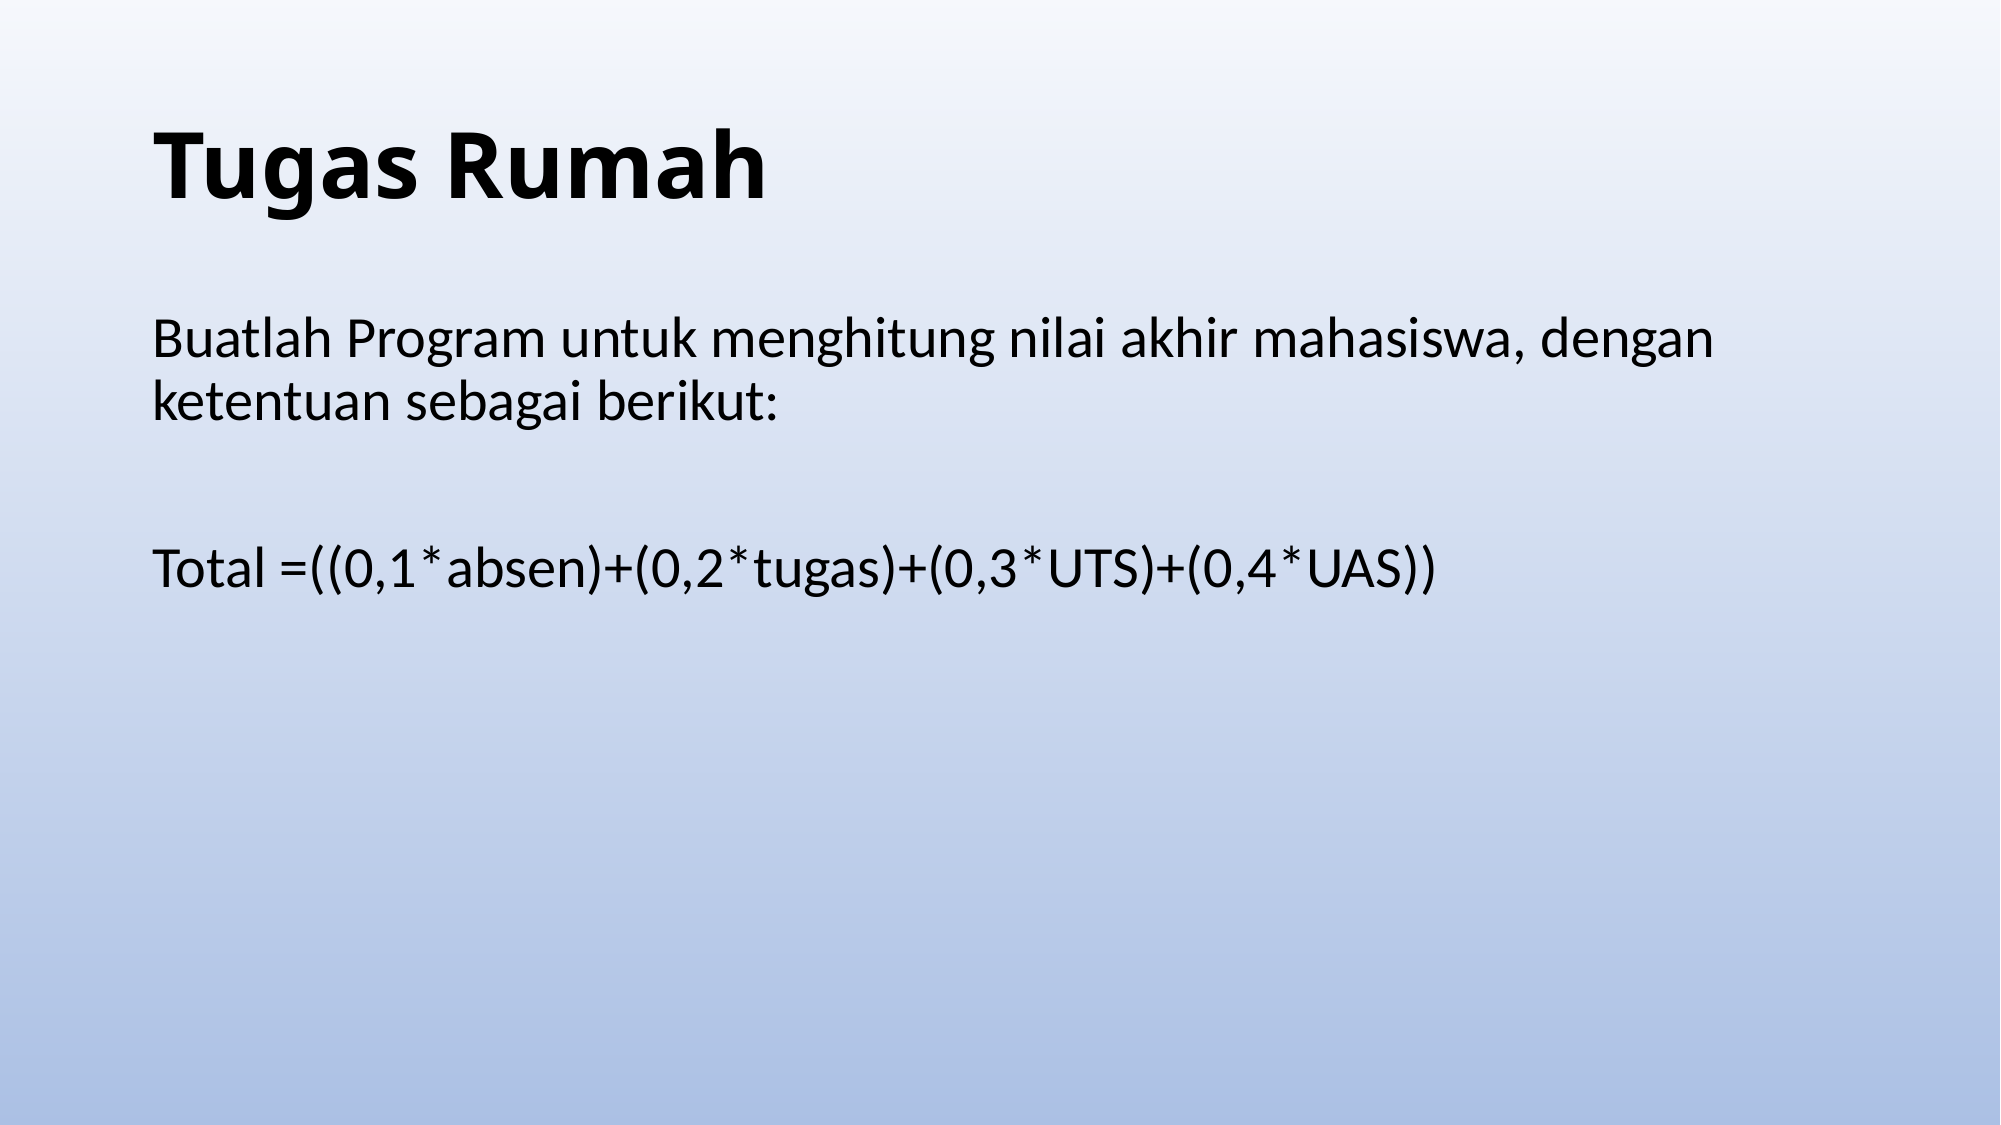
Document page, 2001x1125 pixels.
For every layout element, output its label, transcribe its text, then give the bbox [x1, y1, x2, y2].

title Tugas Rumah [137, 59, 1863, 278]
list Buatlah Program untuk menghitung nilai akhir mahasiswa, dengan ketentuan sebagai berikut: Total =((0,1*absen)+(0,2*tugas)+(0,3*UTS)+(0,4*UAS)) [137, 299, 1863, 1014]
